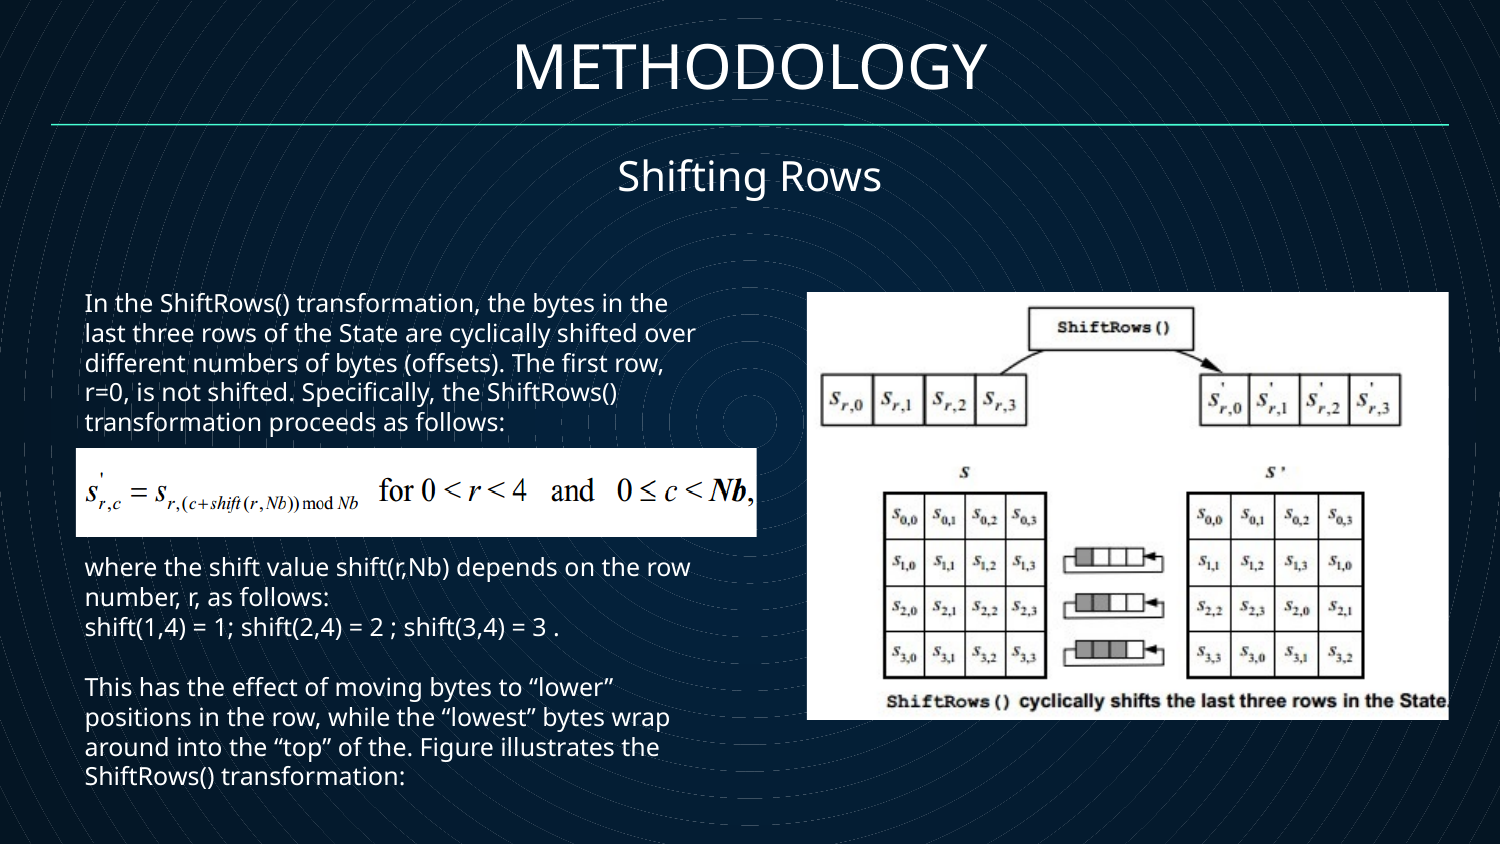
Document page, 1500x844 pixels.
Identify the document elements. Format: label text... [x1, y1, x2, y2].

picture [806, 291, 1449, 720]
text_box Shifting Rows [183, 124, 1316, 216]
text_box In the ShiftRows() transformation, the bytes in the last three rows of the State are cyclically shifted over different numbers of bytes (offsets). The first row, r=0, is not shifted. Specifically, the ShiftRows() transformation proceeds as follows: [51, 272, 723, 449]
text_box where the shift value shift(r,Nb) depends on the row number, r, as follows: shift(1,4) = 1; shift(2,4) = 2 ; shift(3,4) = 3 . This has the effect of moving bytes to “lower” positions in the row, while the “lowest” bytes wrap around into the “top” of the. Figure illustrates the ShiftRows() transformation: [51, 536, 723, 794]
picture [75, 448, 757, 537]
text_box METHODOLOGY [51, 17, 1449, 118]
